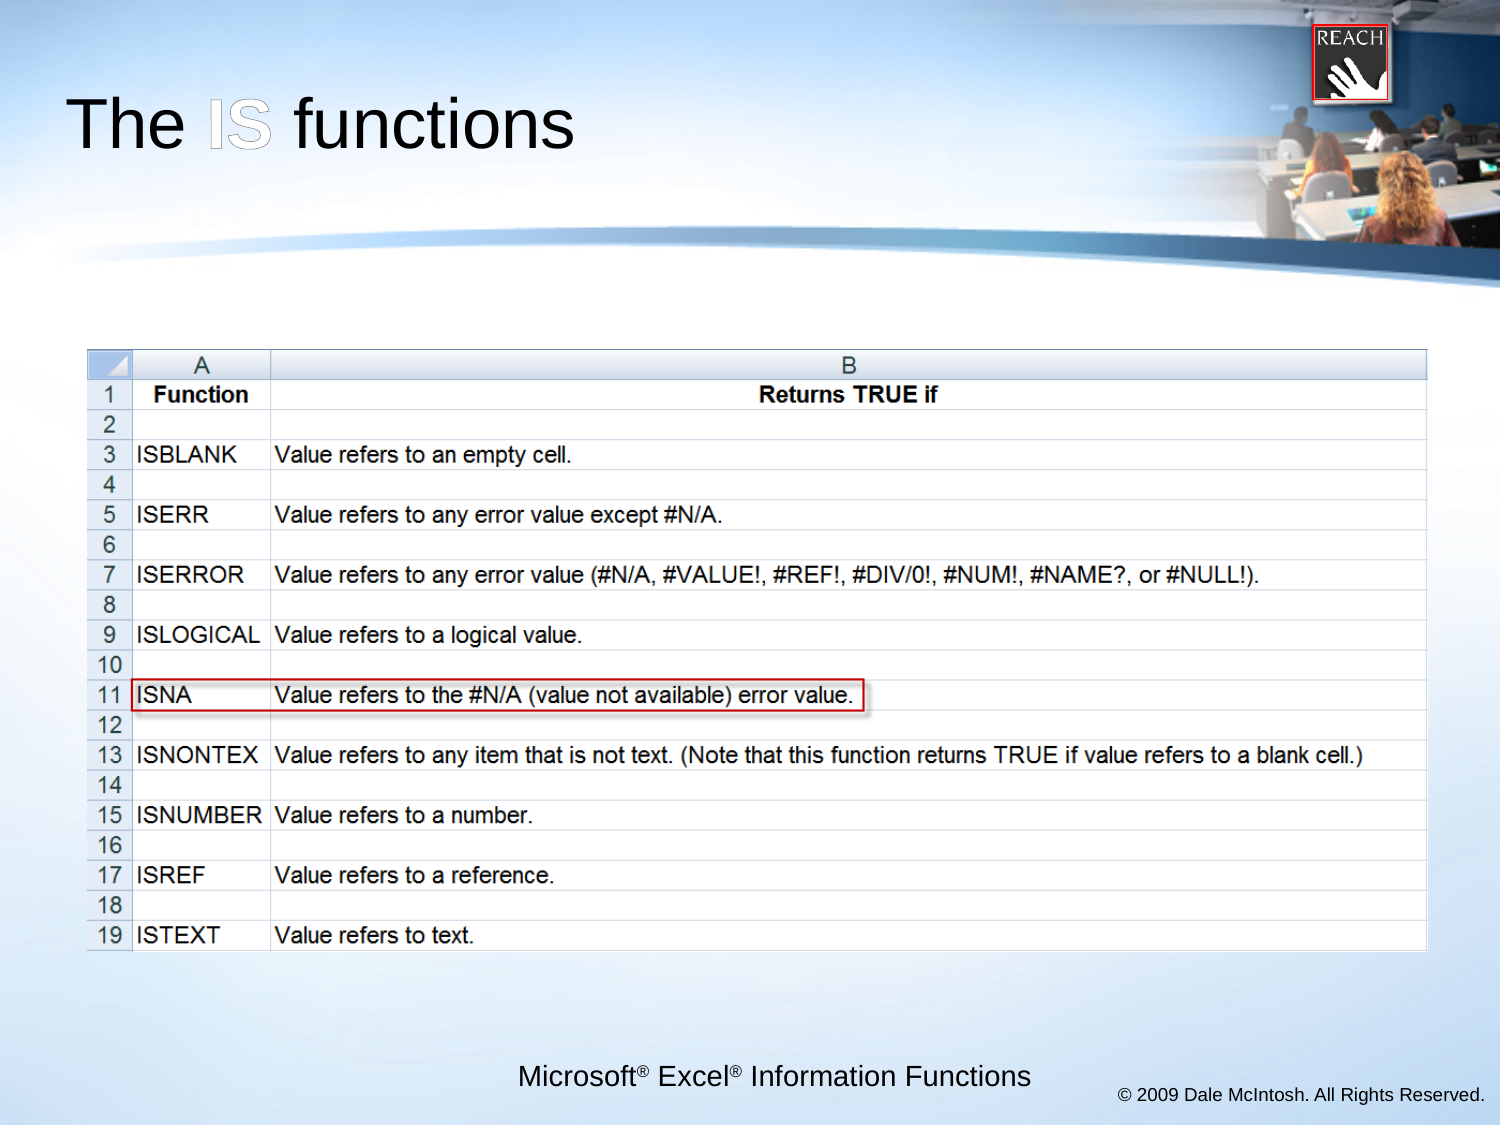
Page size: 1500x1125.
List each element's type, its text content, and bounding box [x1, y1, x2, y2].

title The IS functions [49, 32, 1248, 209]
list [1312, 24, 1388, 101]
footer Microsoft® Excel® Information Functions [487, 1049, 1063, 1101]
picture [0, 0, 1500, 1125]
